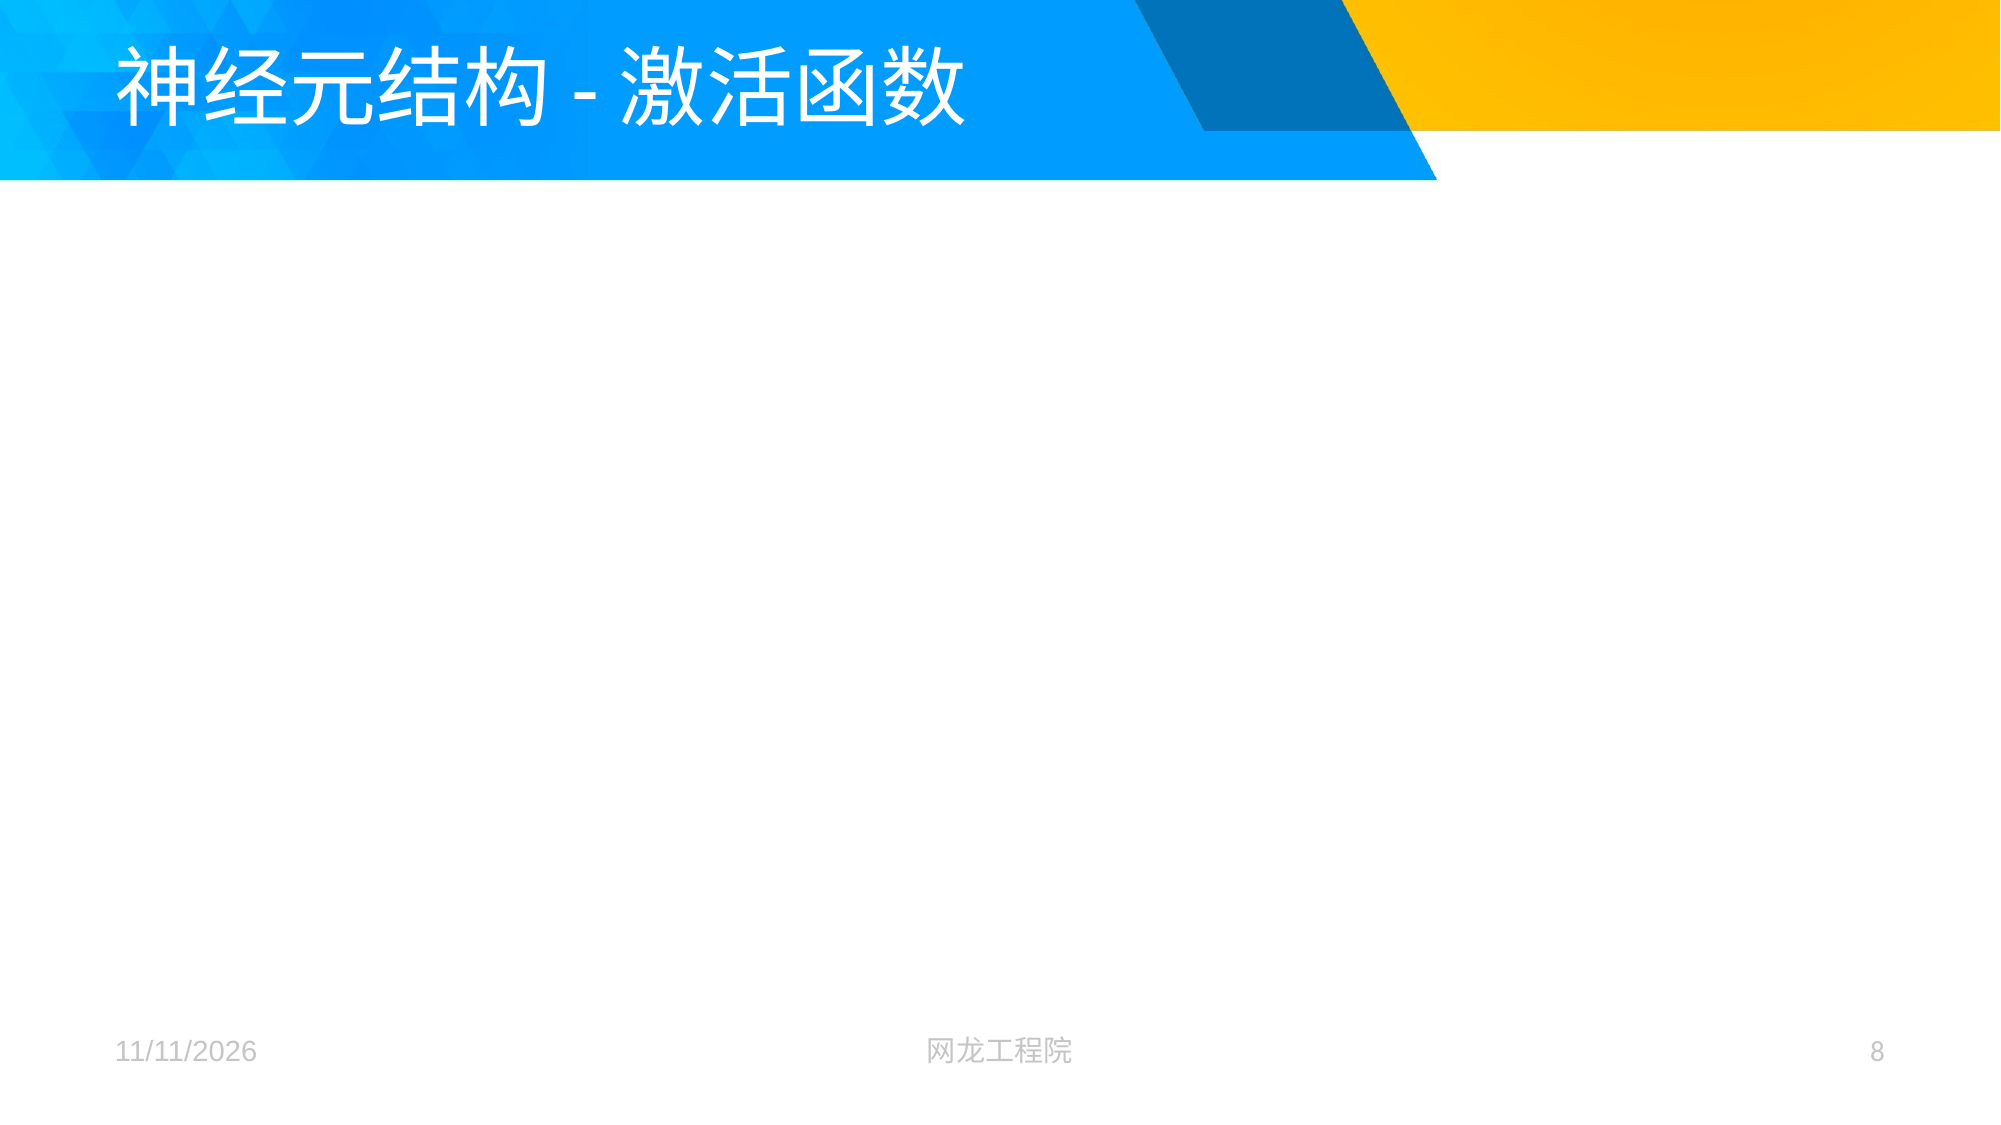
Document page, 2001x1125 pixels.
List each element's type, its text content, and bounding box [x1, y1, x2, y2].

title 神经元结构-激活函数 [99, 36, 1619, 147]
slide_number 8 [1433, 1024, 1900, 1103]
picture [0, 0, 2001, 1125]
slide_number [99, 1024, 567, 1103]
footer 网龙工程院 [683, 1024, 1317, 1103]
